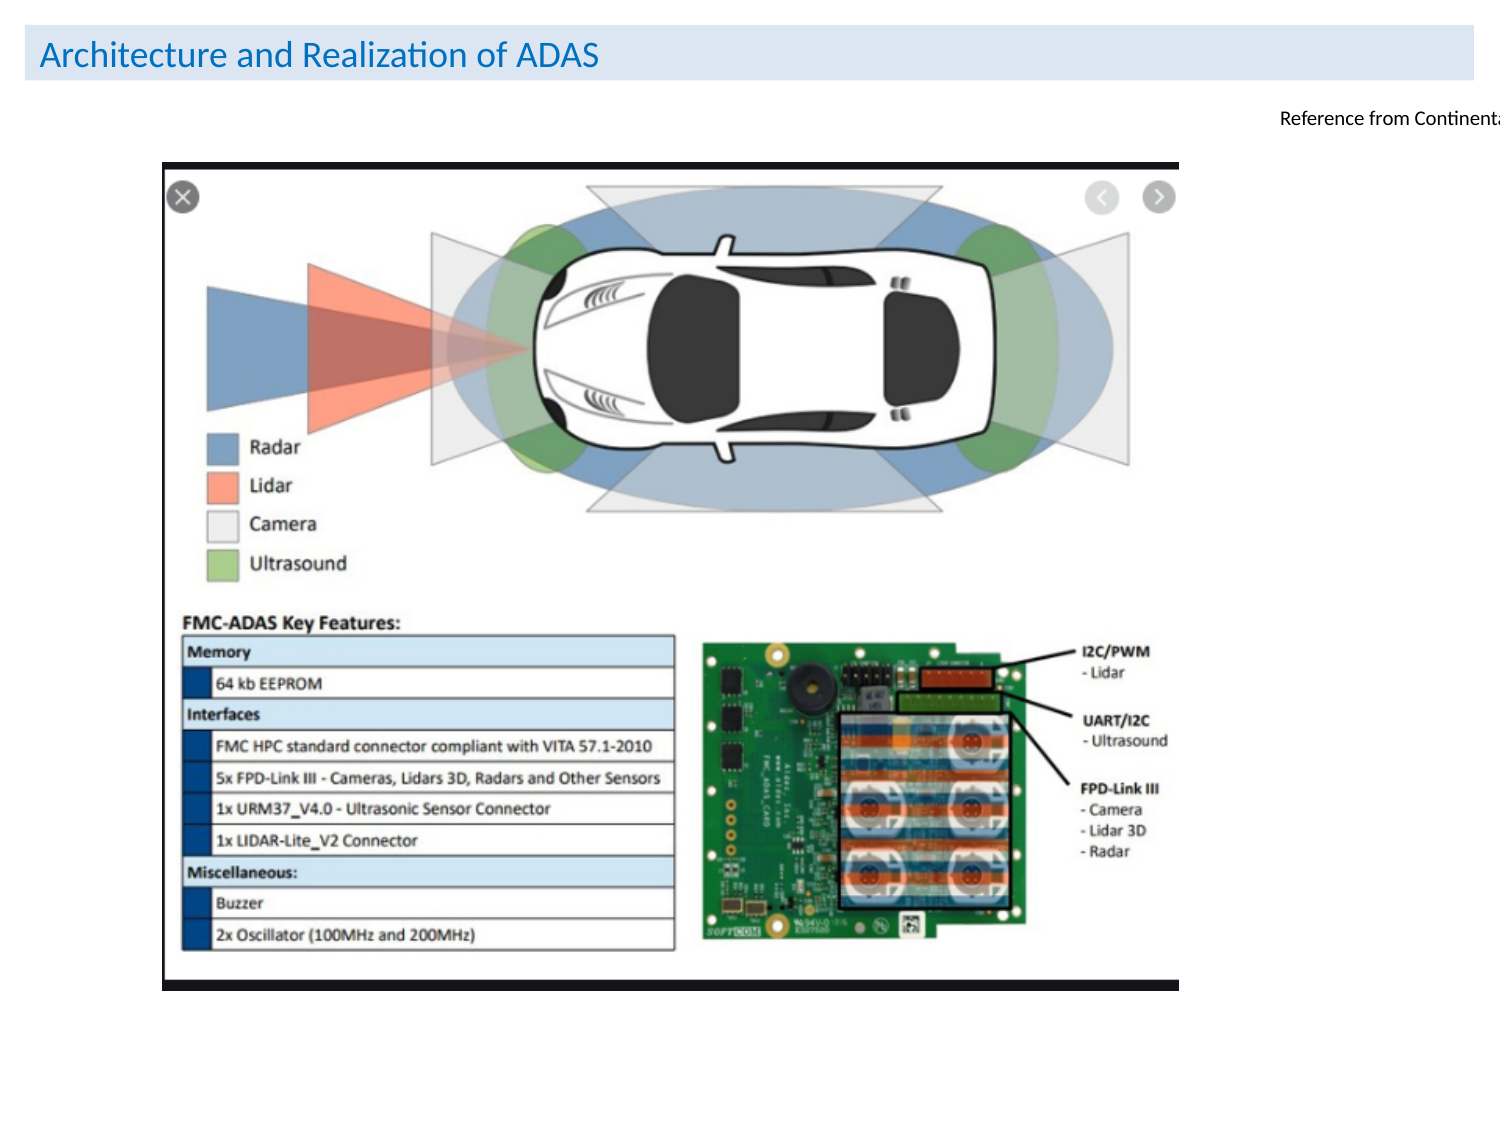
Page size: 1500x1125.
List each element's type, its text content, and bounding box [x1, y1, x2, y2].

text_box Architecture and Realization of ADAS [23, 23, 1476, 82]
picture [162, 162, 1179, 991]
text_box Reference from Continental [1265, 97, 1500, 137]
